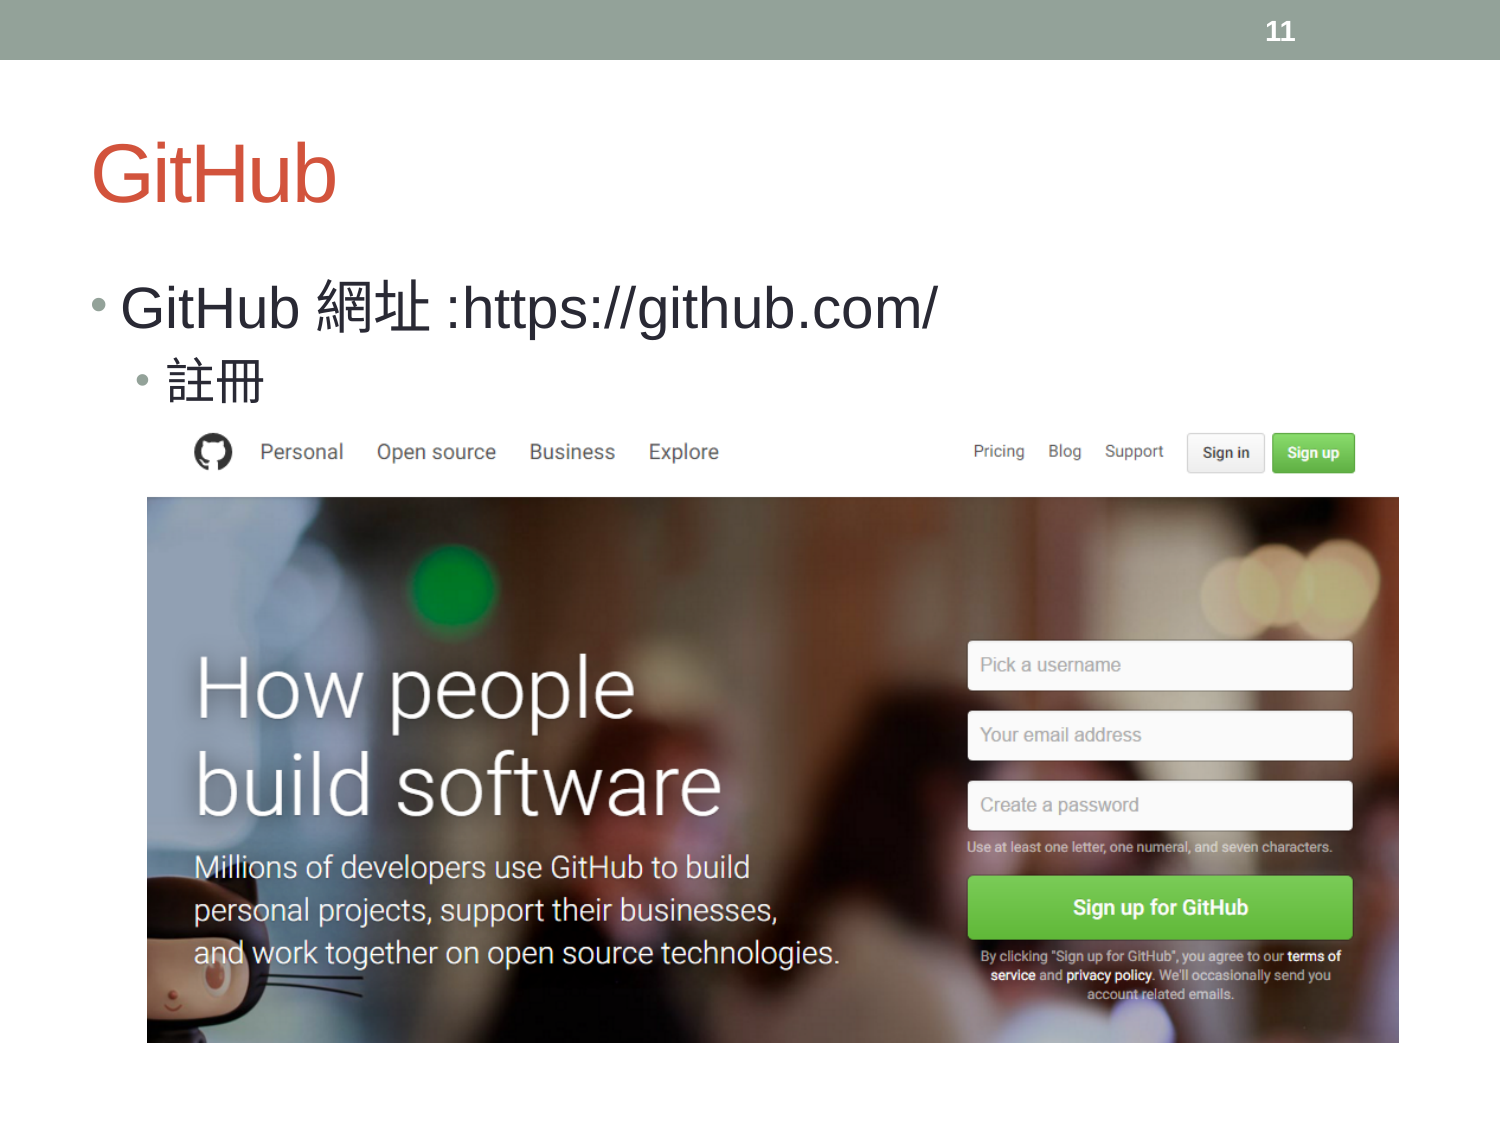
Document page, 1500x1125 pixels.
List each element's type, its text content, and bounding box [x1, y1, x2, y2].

list GitHub網址:https://github.com/ 註冊 [75, 262, 1425, 1063]
title GitHub [75, 87, 1425, 250]
picture [147, 420, 1399, 1043]
slide_number 11 [1250, 3, 1425, 57]
